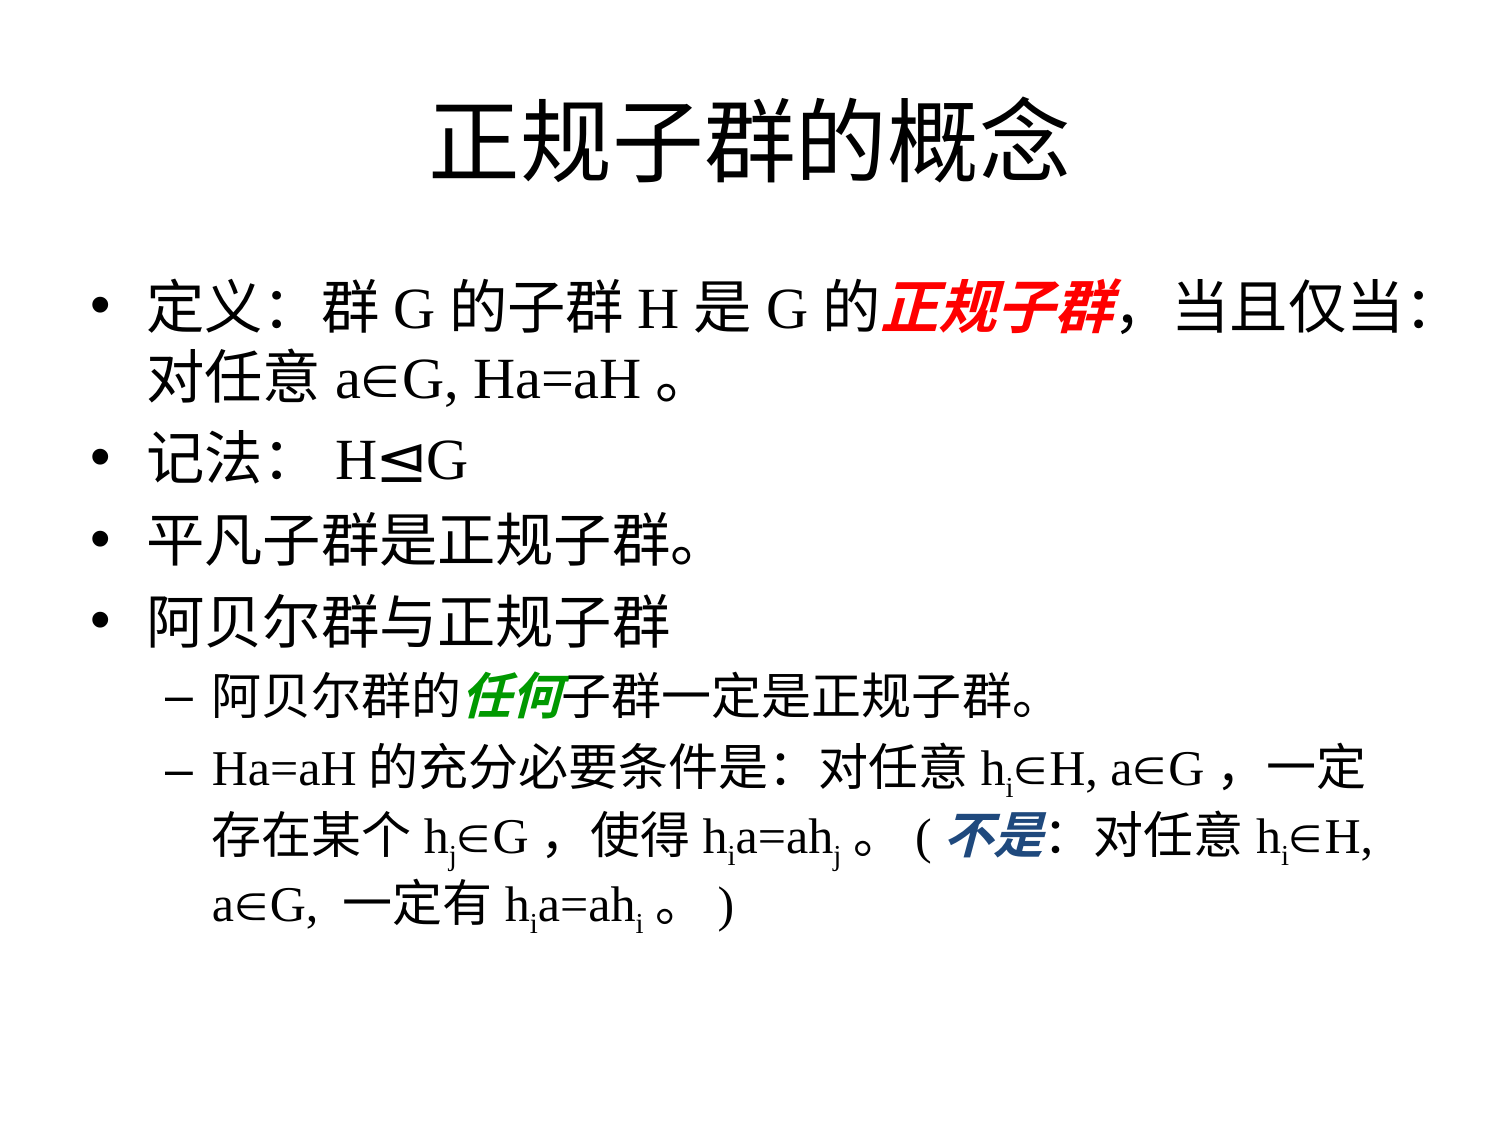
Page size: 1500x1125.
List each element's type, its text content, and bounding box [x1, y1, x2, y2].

list 定义：群G的子群H是G的正规子群，当且仅当：对任意aG, Ha=aH。 记法：H⊴G 平凡子群是正规子群。 阿贝尔群与正规子群 阿贝尔群的任何子群一定是正规子群。 Ha=aH的充分必要条件是：对任意hiH, aG，一定存在某个hjG，使得hia=ahj。(不是：对任意hiH, aG, 一定有hia=ahi。) [75, 262, 1425, 1005]
title 正规子群的概念 [75, 45, 1425, 233]
